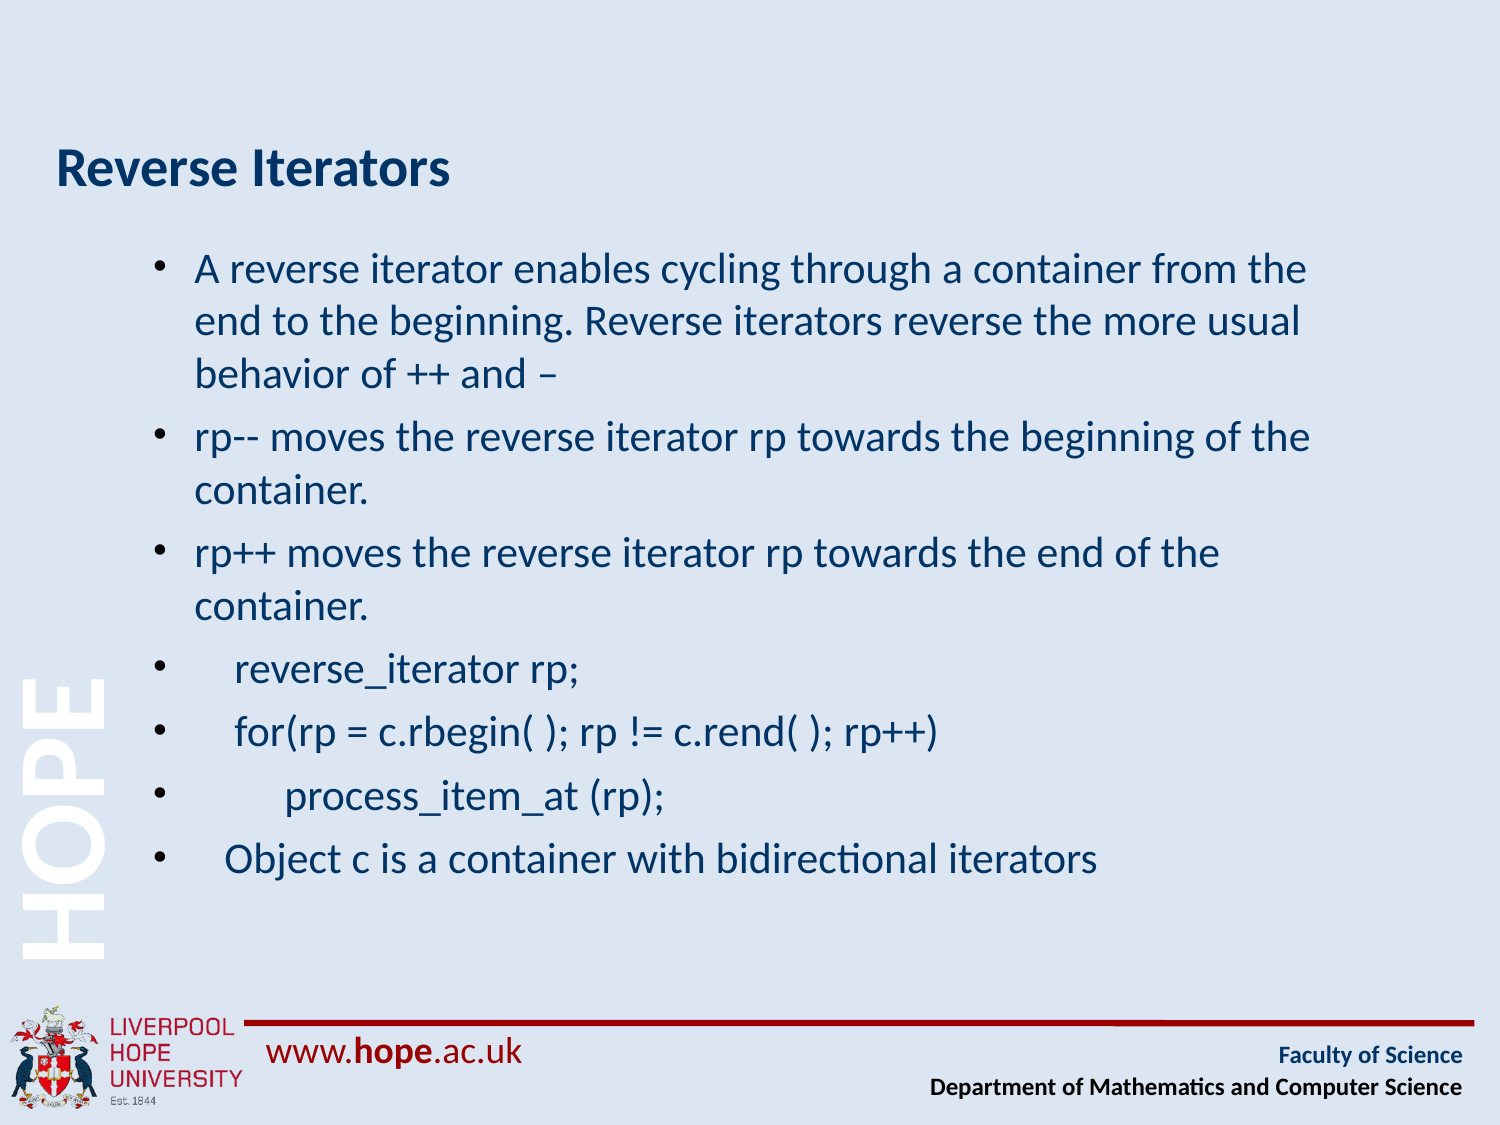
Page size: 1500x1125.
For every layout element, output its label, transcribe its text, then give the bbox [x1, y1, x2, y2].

picture [7, 1003, 245, 1111]
title Reverse Iterators [41, 42, 1318, 207]
list A reverse iterator enables cycling through a container from the end to the beginning. Reverse iterators reverse the more usual behavior of ++ and – rp-- moves the reverse iterator rp towards the beginning of the container. rp++ moves the reverse iterator rp towards the end of the container. reverse_iterator rp; for(rp = c.rbegin( ); rp != c.rend( ); rp++) process_item_at (rp); Object c is a container with bidirectional iterators [137, 231, 1400, 999]
